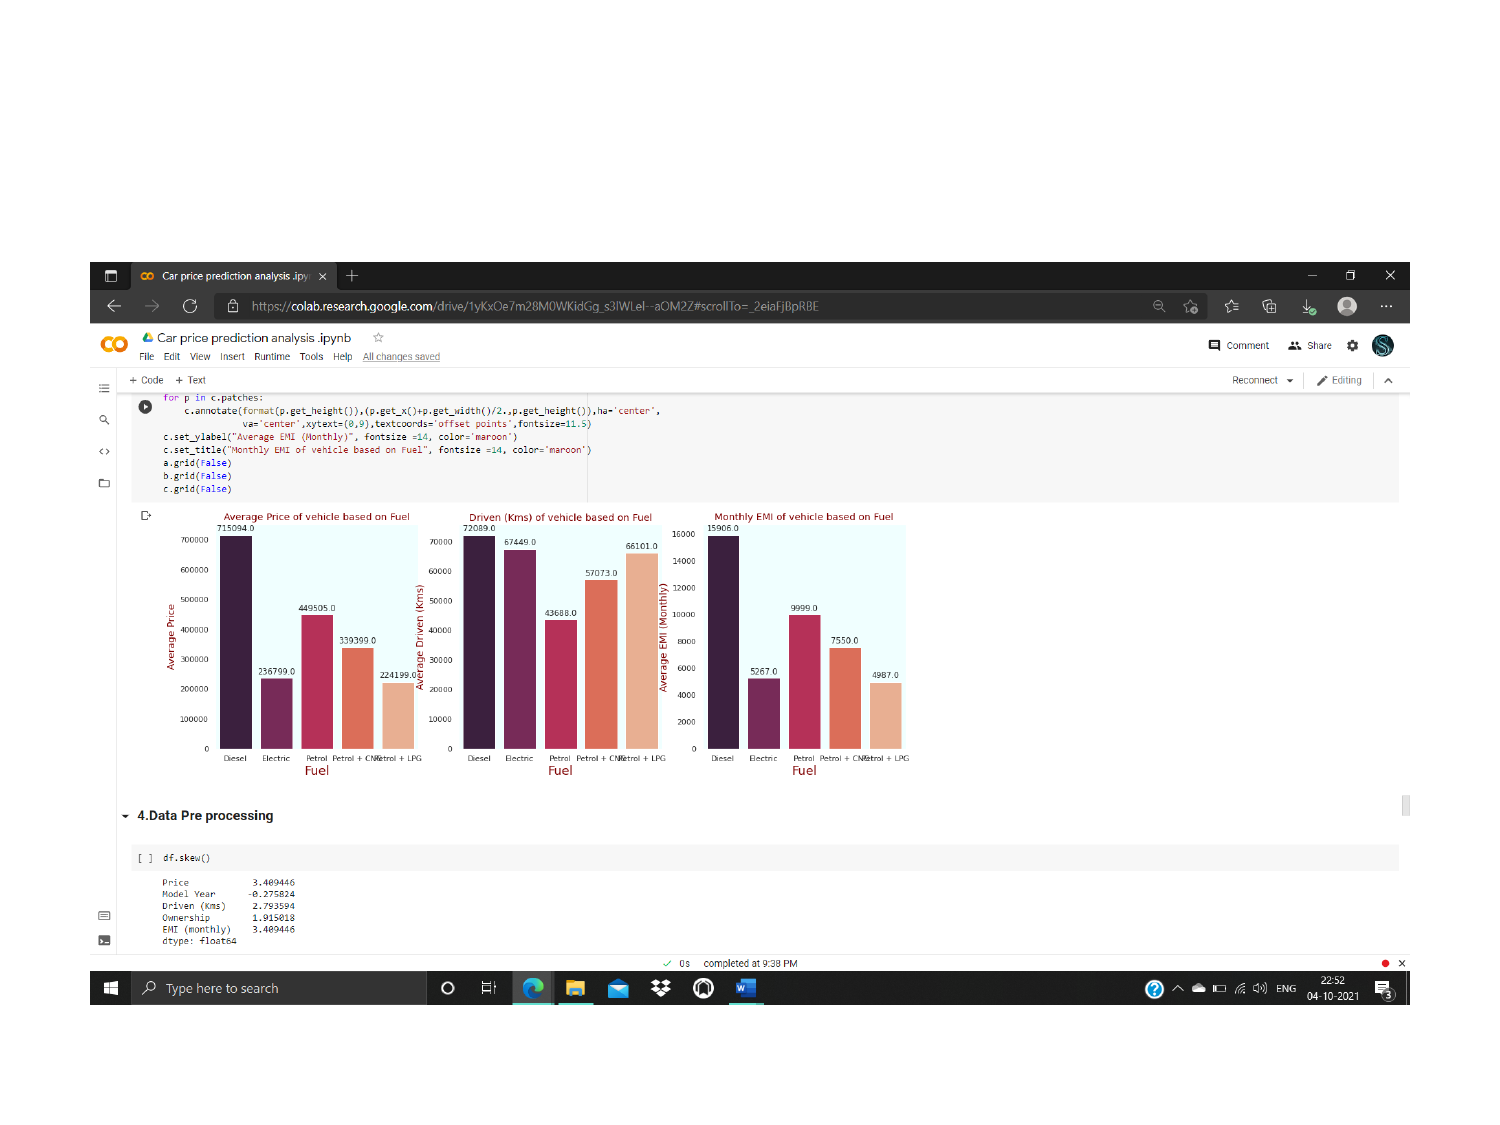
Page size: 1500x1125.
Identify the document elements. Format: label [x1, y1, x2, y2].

list [89, 262, 1411, 1006]
